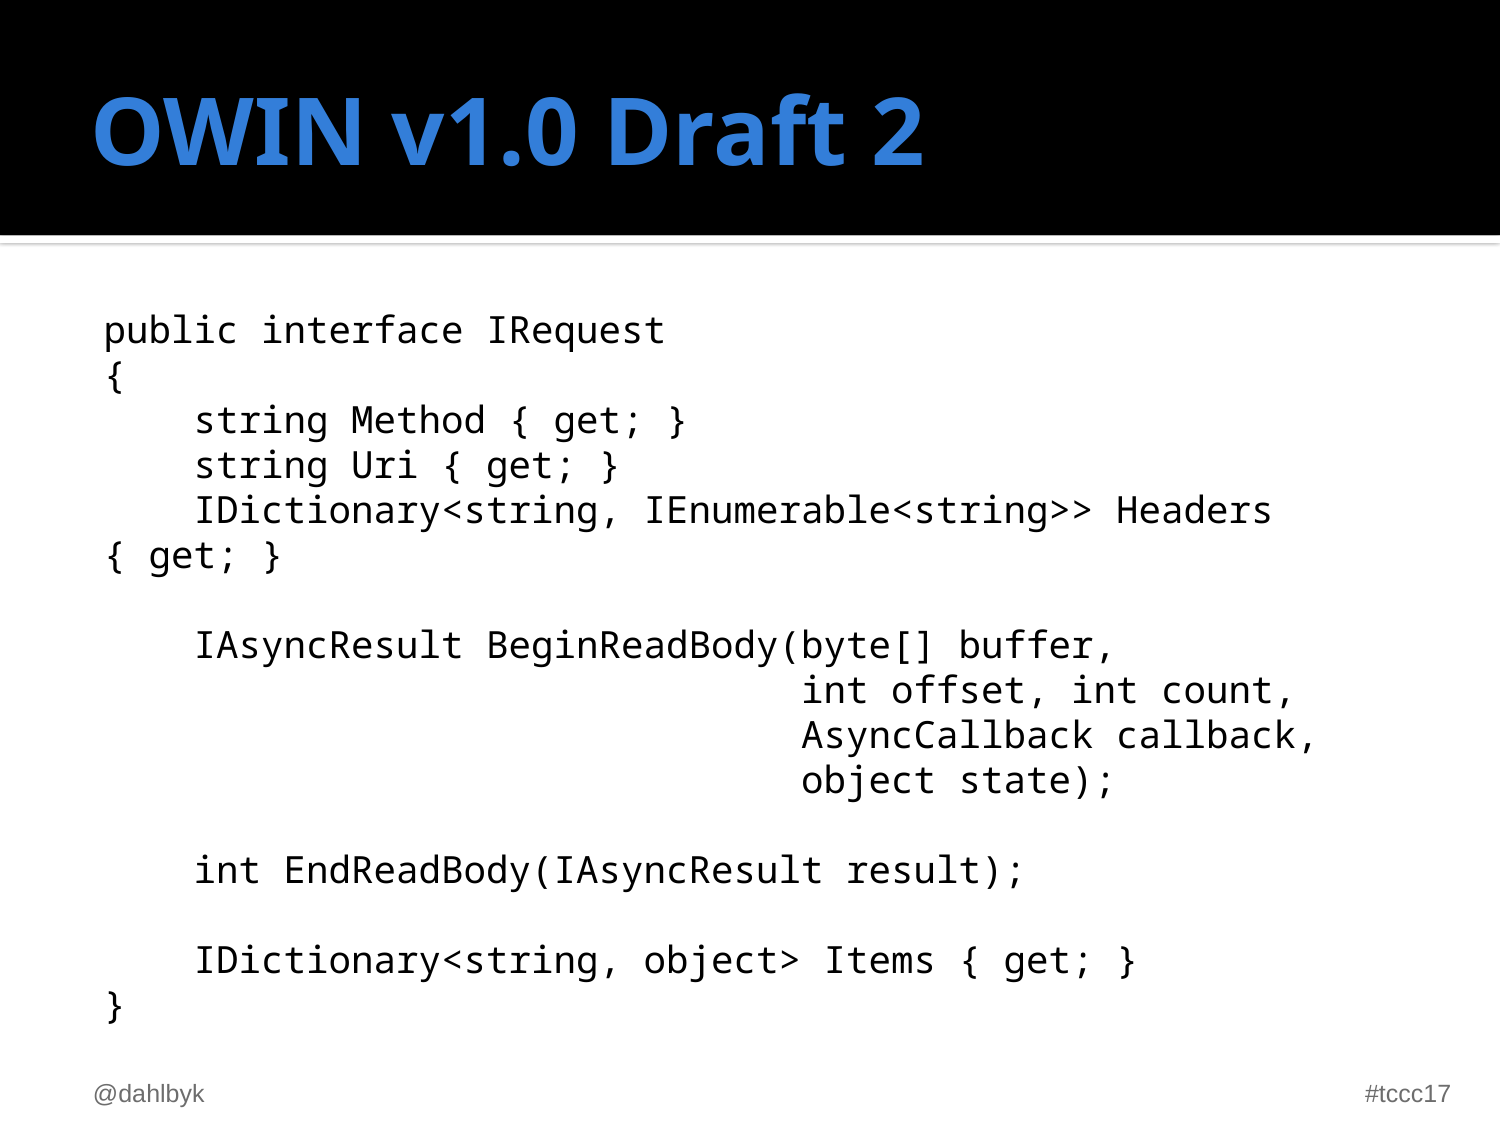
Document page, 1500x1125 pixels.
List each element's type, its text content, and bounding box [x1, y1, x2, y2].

list public interface IRequest { string Method { get; } string Uri { get; } IDictionary<string, IEnumerable<string>> Headers { get; } IAsyncResult BeginReadBody(byte[] buffer, int offset, int count, AsyncCallback callback, object state); int EndReadBody(IAsyncResult result); IDictionary<string, object> Items { get; } } [75, 291, 1425, 1050]
title OWIN v1.0 Draft 2 [75, 25, 1425, 231]
slide_number #tccc17 [1237, 1062, 1467, 1108]
slide_number @dahlbyk [75, 1062, 425, 1108]
